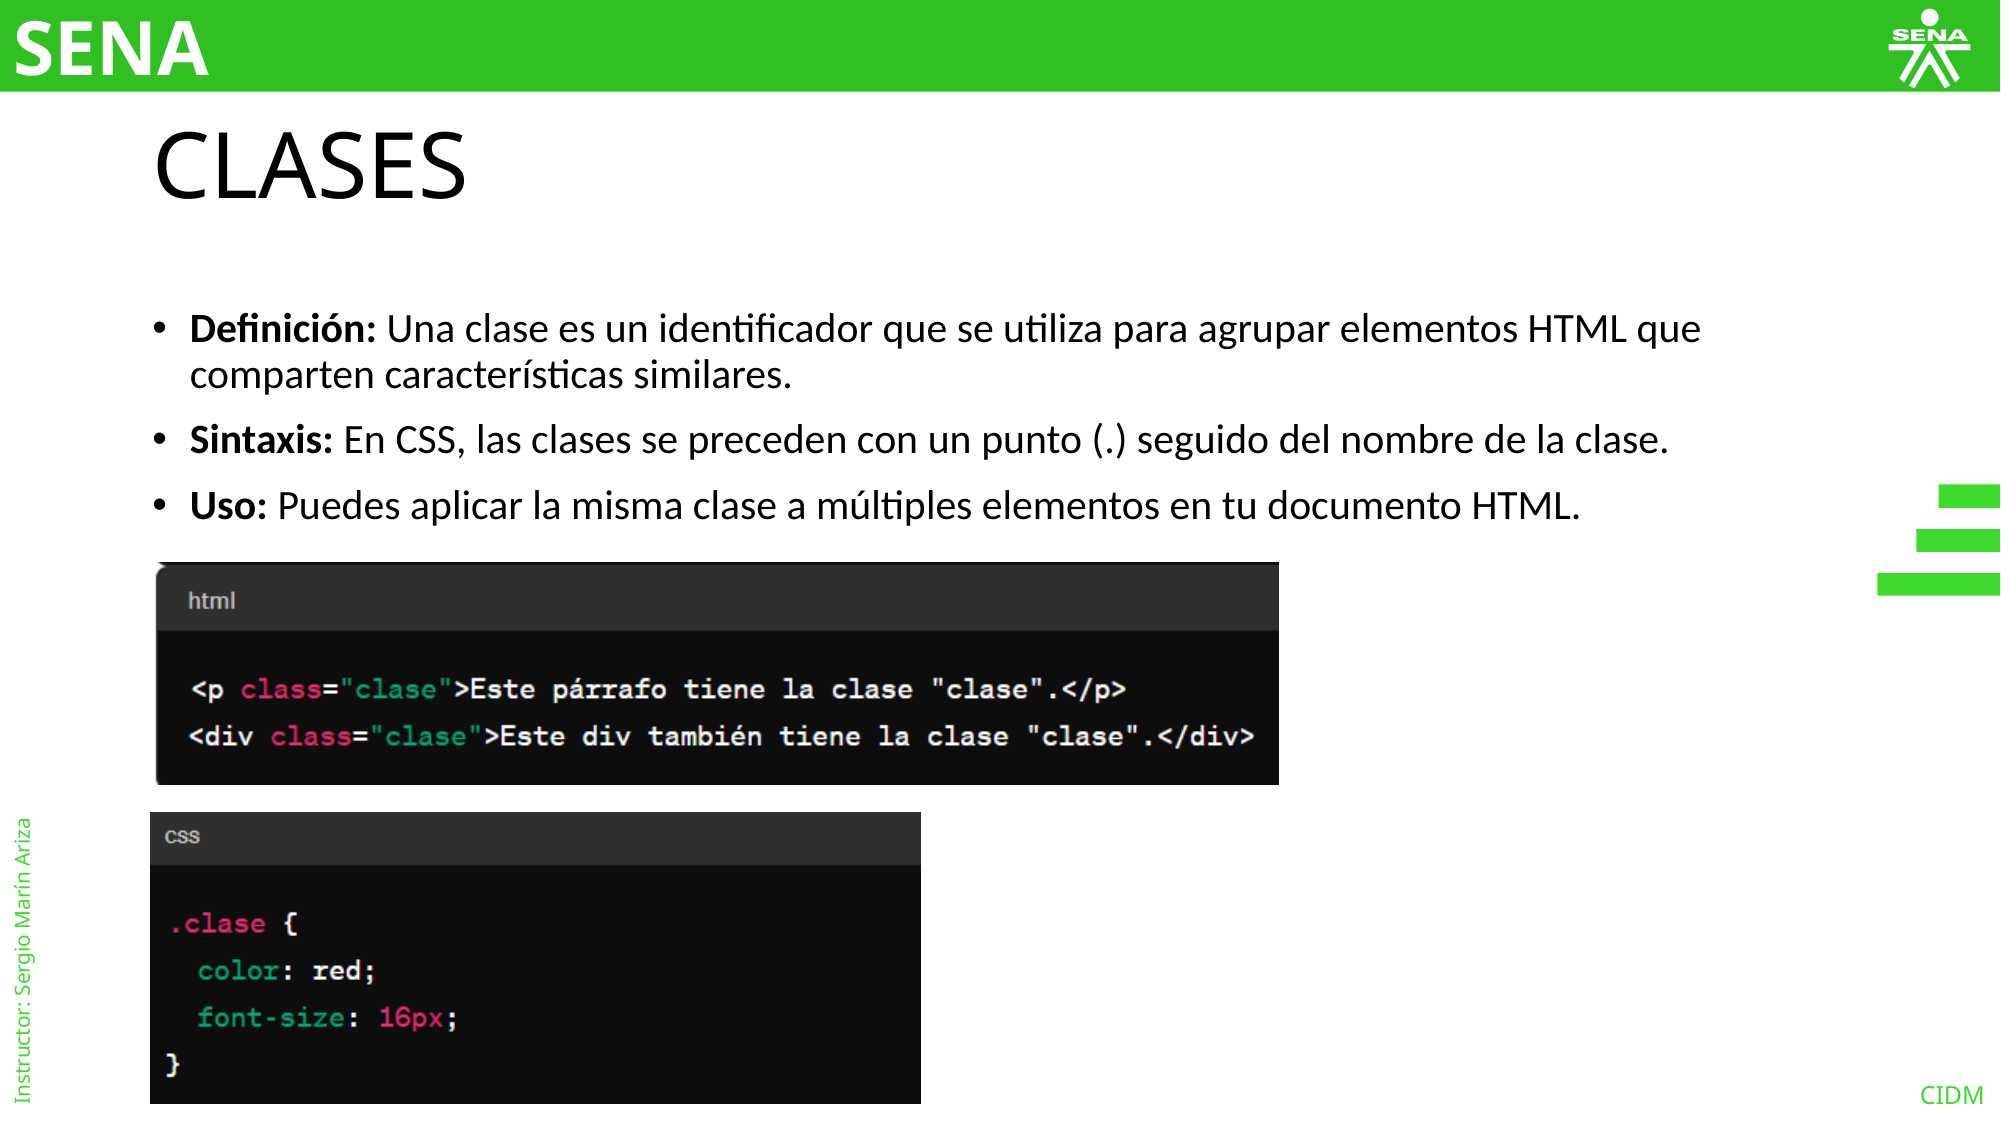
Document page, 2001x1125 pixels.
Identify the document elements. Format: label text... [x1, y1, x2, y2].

list Definición: Una clase es un identificador que se utiliza para agrupar elementos HTML que comparten características similares. Sintaxis: En CSS, las clases se preceden con un punto (.) seguido del nombre de la clase. Uso: Puedes aplicar la misma clase a múltiples elementos en tu documento HTML. [137, 299, 1872, 1014]
picture [1869, 0, 1990, 109]
title CLASES [137, 59, 1863, 278]
picture [150, 562, 1279, 785]
picture [150, 812, 921, 1104]
